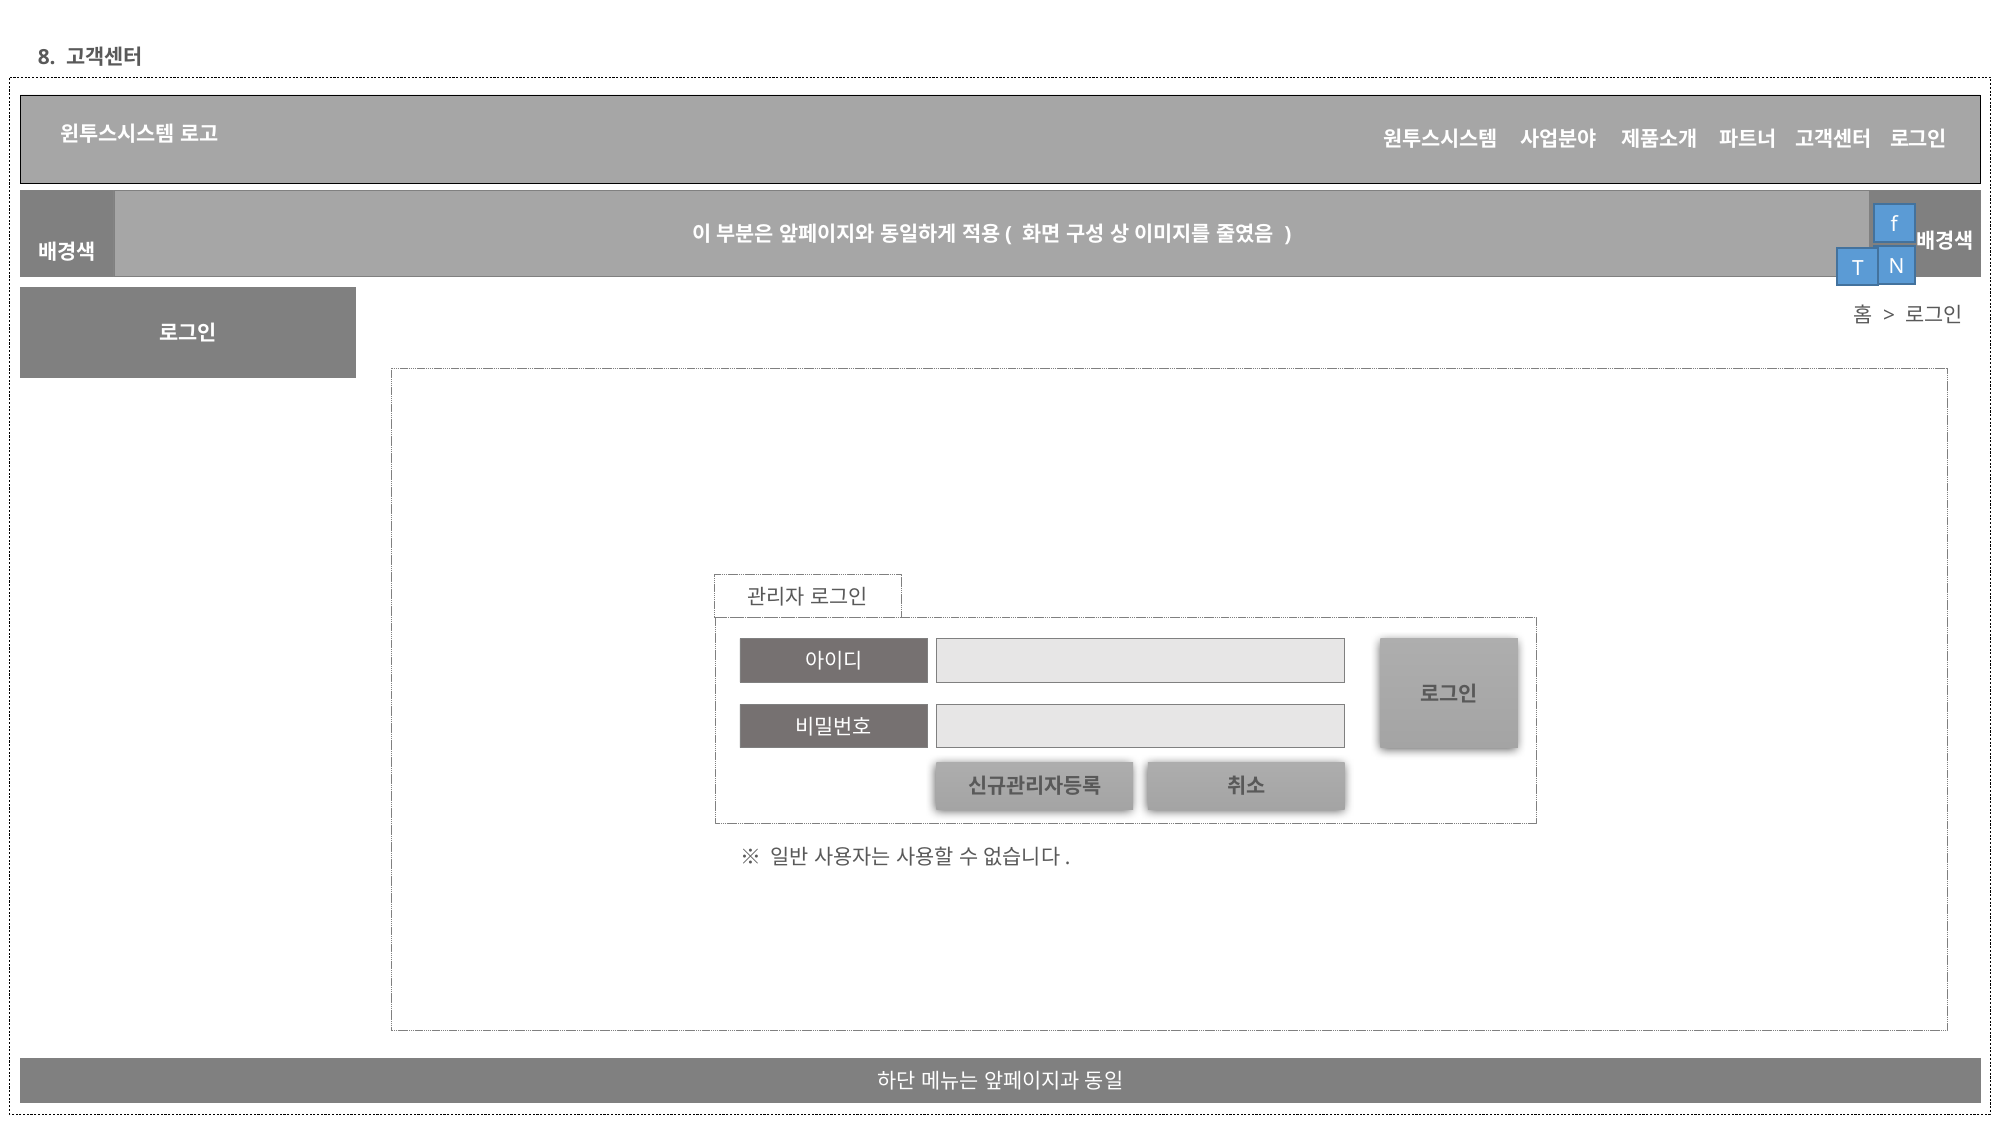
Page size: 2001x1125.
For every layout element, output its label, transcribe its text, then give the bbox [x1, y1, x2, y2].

text_box 관리자 로그인 [713, 573, 903, 618]
text_box 8. 고객센터 [23, 36, 158, 77]
text_box 배경색 [23, 231, 111, 272]
text_box [390, 367, 1948, 1032]
text_box 신규관리자등록 [936, 762, 1134, 810]
text_box 홈 > 로그인 [1838, 294, 1978, 335]
text_box 이 부분은 앞페이지와 동일하게 적용( 화면 구성 상 이미지를 줄였음 ) [113, 189, 1871, 278]
text_box [1871, 189, 1981, 247]
text_box 비밀번호 [739, 703, 928, 749]
text_box 취소 [1147, 762, 1345, 810]
text_box [935, 638, 1346, 683]
text_box [714, 616, 1538, 824]
text_box 로그인 [19, 287, 356, 378]
text_box [935, 703, 1346, 749]
text_box 배경색 [1901, 220, 1989, 261]
text_box [1916, 261, 1981, 278]
text_box ※ 일반 사용자는 사용할 수 없습니다. [725, 835, 1086, 876]
text_box f [1873, 203, 1916, 243]
text_box [19, 189, 113, 278]
text_box 로그인 [1380, 638, 1518, 748]
text_box T [1836, 247, 1879, 286]
text_box N [1873, 245, 1916, 285]
